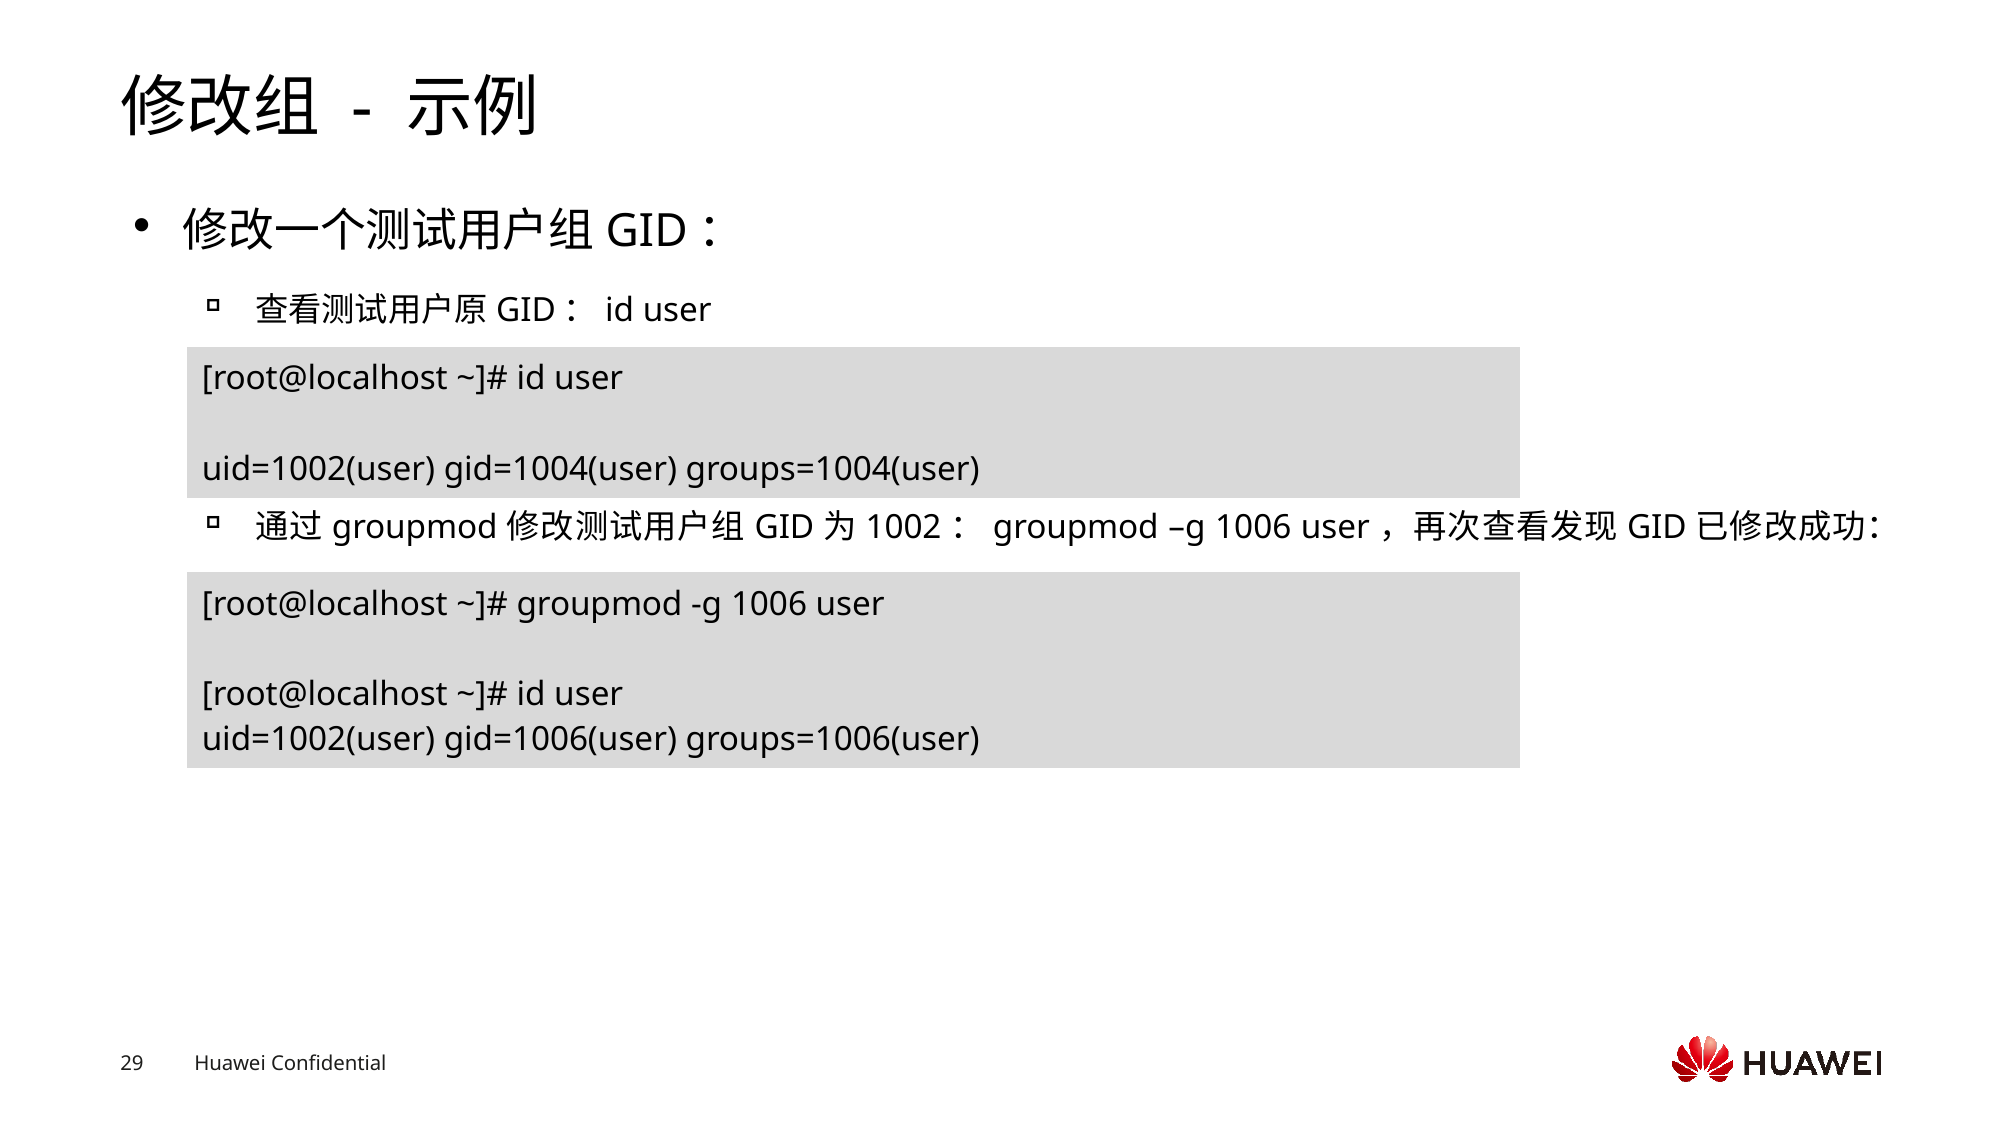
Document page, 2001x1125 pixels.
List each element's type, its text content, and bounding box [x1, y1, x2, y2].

table_header [root@localhost ~]# groupmod -g 1006 user [root@localhost ~]# id user uid=1002(user) gid=1006(user) groups=1006(user) [187, 572, 1520, 768]
title 修改组 - 示例 [120, 73, 1880, 154]
table_header [root@localhost ~]# id user uid=1002(user) gid=1004(user) groups=1004(user) [187, 347, 1520, 498]
picture [1672, 1036, 1881, 1082]
list 修改一个测试用户组GID： 查看测试用户原GID：id user 通过groupmod修改测试用户组GID为1002：groupmod –g 1006 user，再次查看发现GID已修改成功： [119, 171, 1881, 973]
